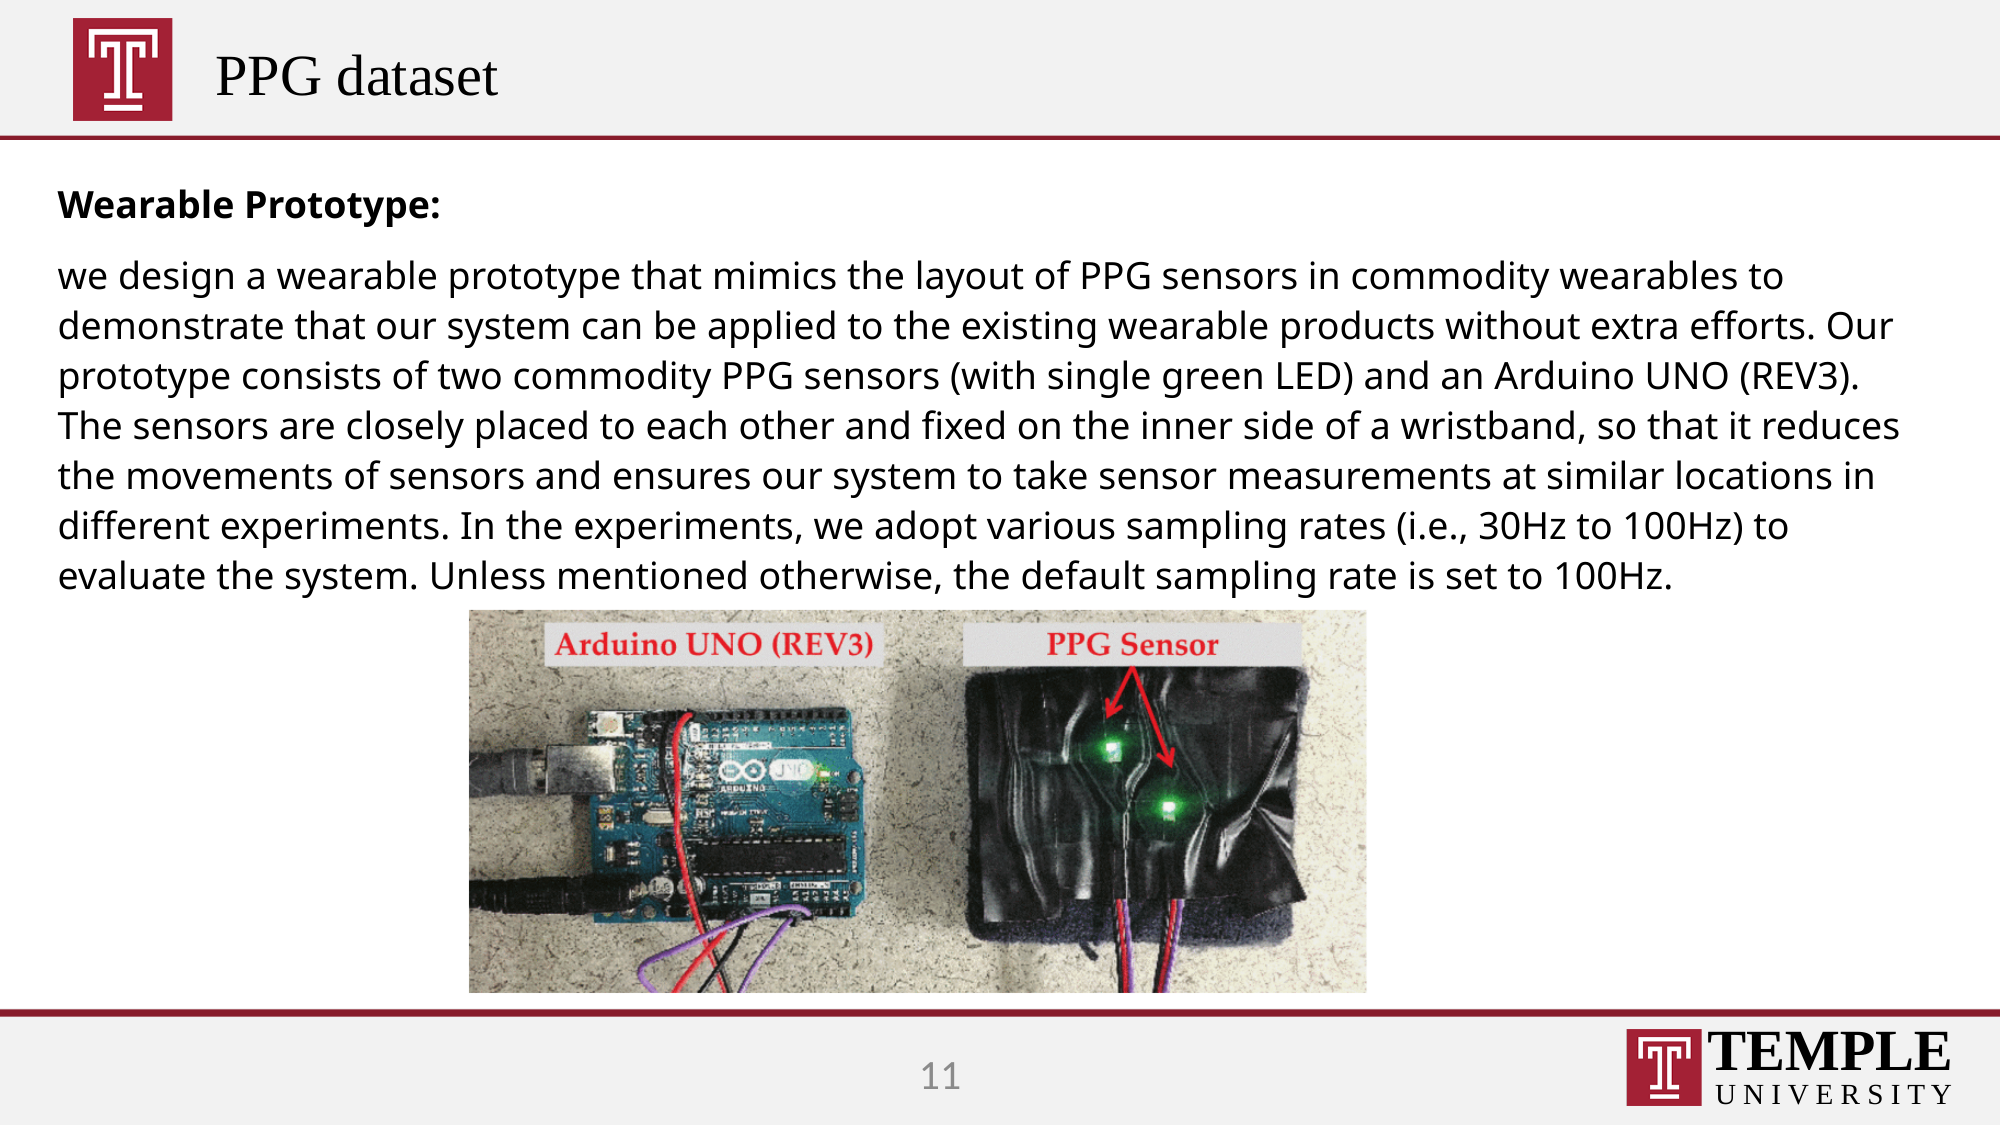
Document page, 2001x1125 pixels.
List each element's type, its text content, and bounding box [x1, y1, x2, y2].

picture [457, 599, 1378, 1004]
slide_number 10 [526, 1042, 977, 1103]
title PPG dataset [200, 12, 1926, 141]
picture [1626, 1029, 1702, 1107]
picture [72, 18, 173, 122]
list Wearable Prototype: we design a wearable prototype that mimics the layout of PPG sensors in commodity wearables to demonstrate that our system can be applied to the existing wearable products without extra efforts. Our prototype consists of two commodity PPG sensors (with single green LED) and an Arduino UNO (REV3). The sensors are closely placed to each other and fixed on the inner side of a wristband, so that it reduces the movements of sensors and ensures our system to take sensor measurements at similar locations in different experiments. In the experiments, we adopt various sampling rates (i.e., 30Hz to 100Hz) to evaluate the system. Unless mentioned otherwise, the default sampling rate is set to 100Hz. [42, 168, 1926, 883]
